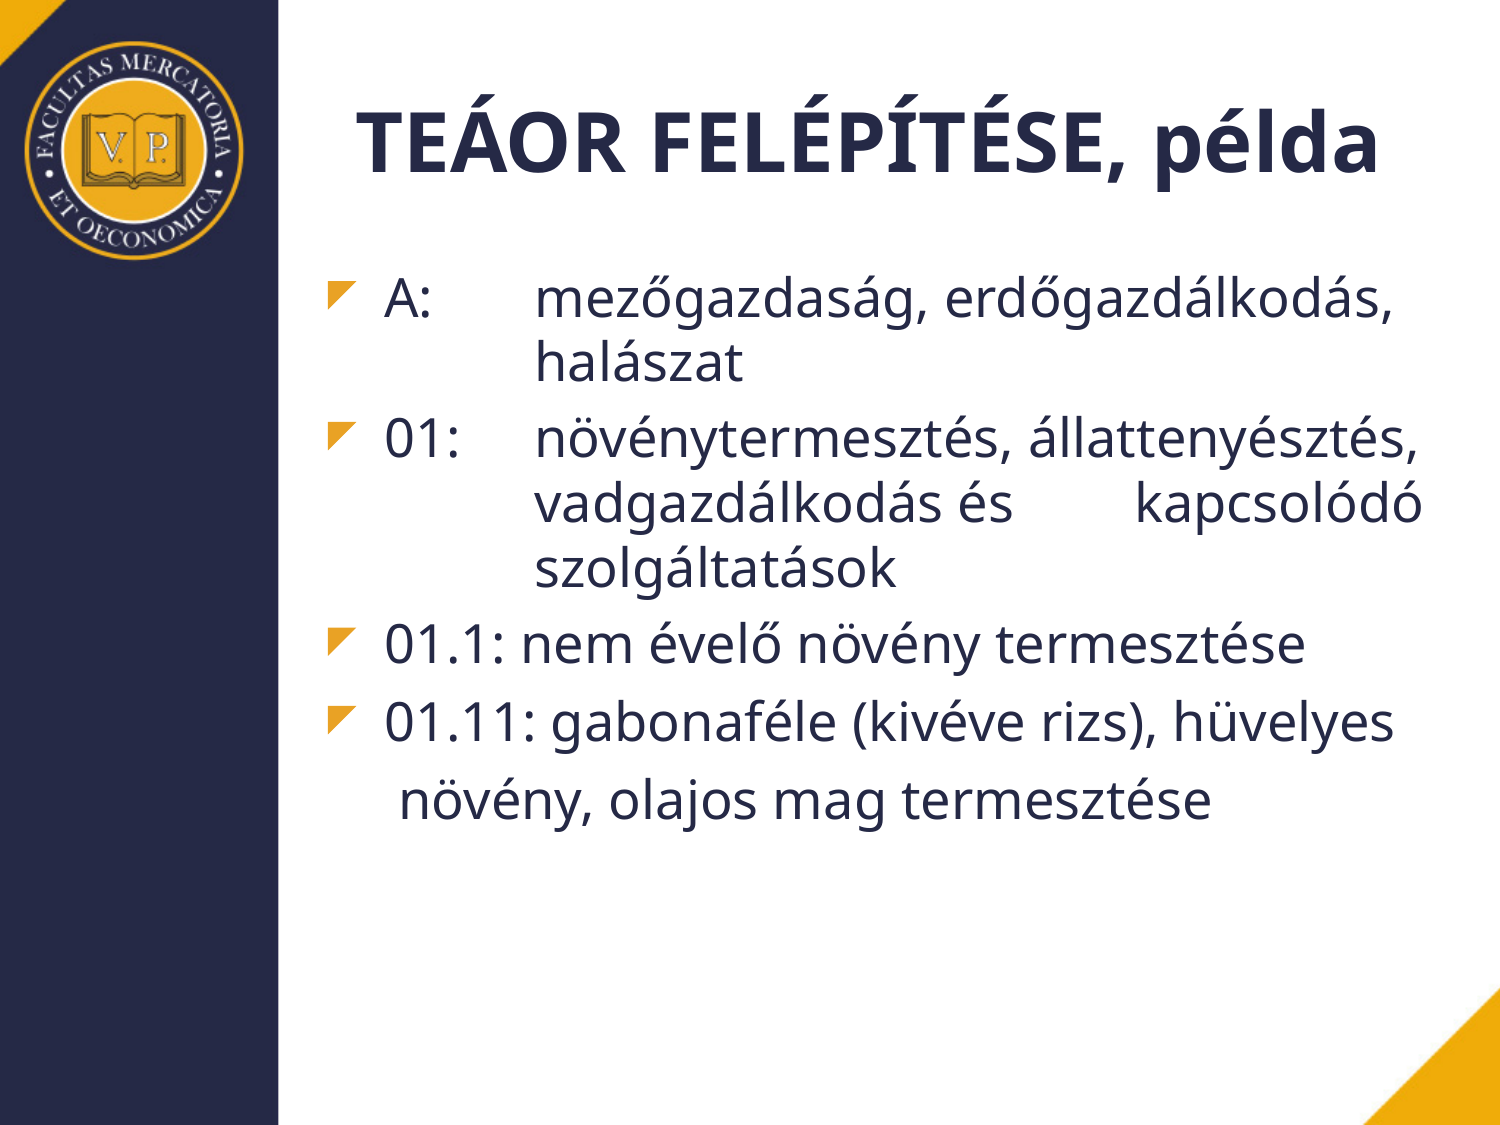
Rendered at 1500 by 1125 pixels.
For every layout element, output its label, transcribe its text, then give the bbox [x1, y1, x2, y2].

picture [0, 0, 1500, 1125]
title TEÁOR FELÉPÍTÉSE, példa [312, 45, 1425, 233]
list A: mezőgazdaság, erdőgazdálkodás, halászat 01: növénytermesztés, állattenyésztés, vadgazdálkodás és kapcsolódó szolgáltatások 01.1: nem évelő növény termesztése 01.11: gabonaféle (kivéve rizs), hüvelyes növény, olajos mag termesztése [312, 255, 1500, 998]
